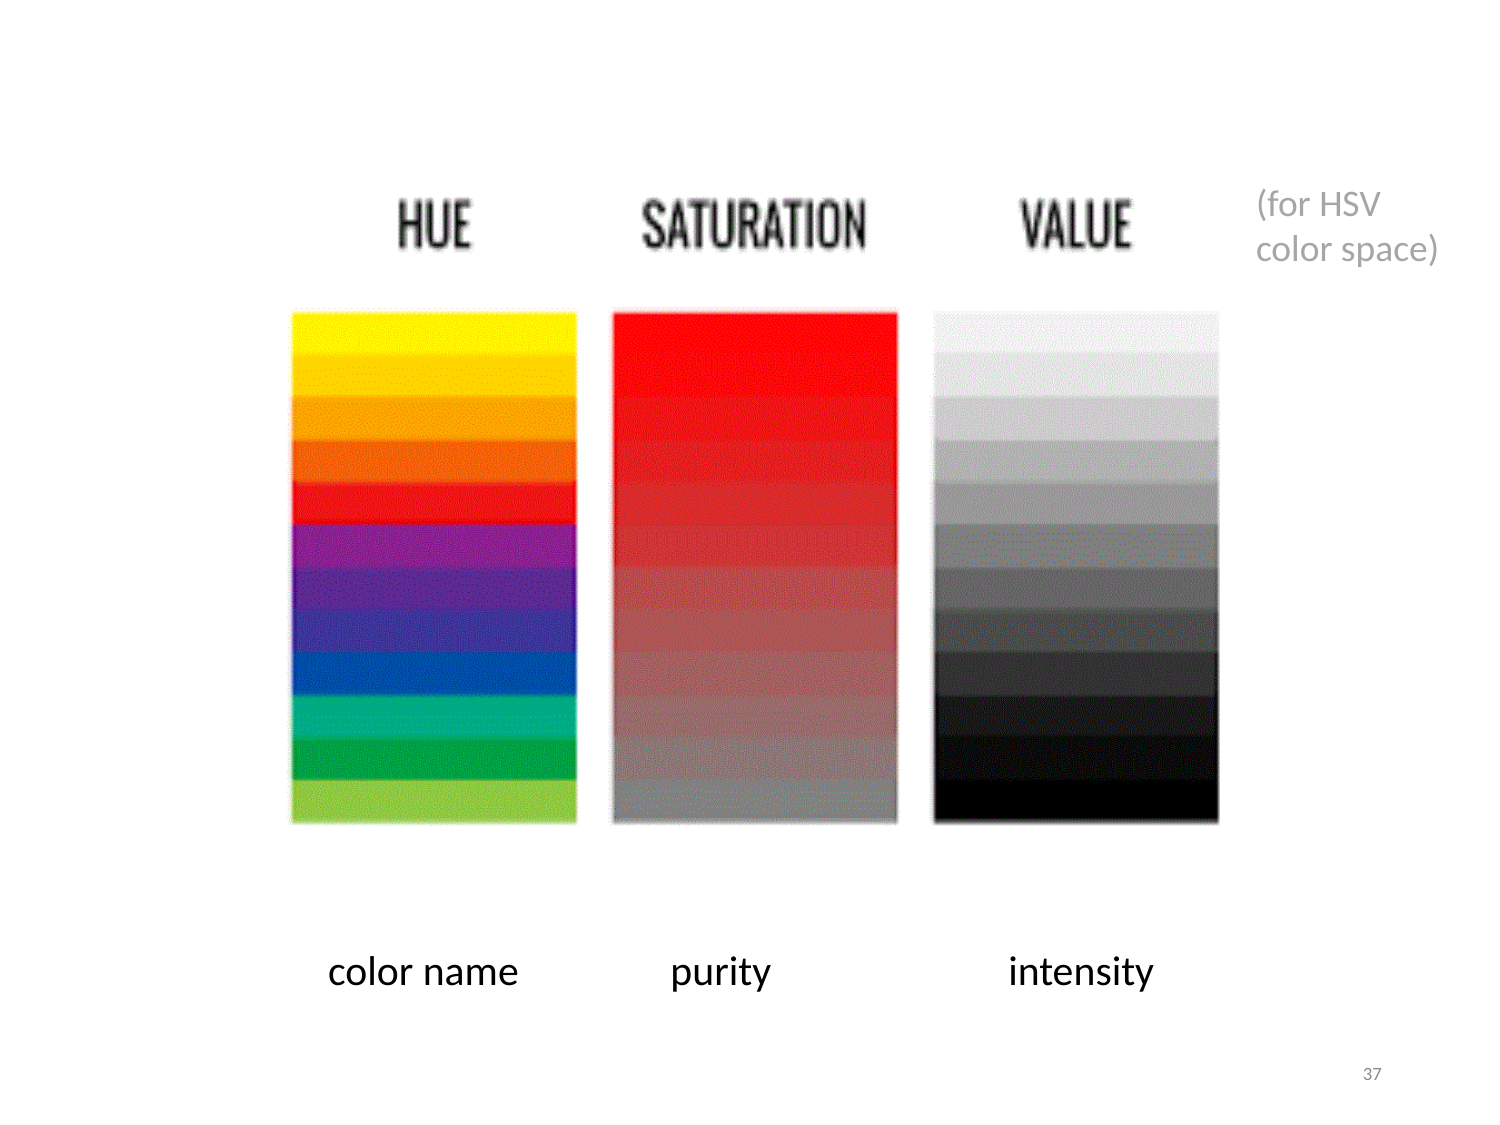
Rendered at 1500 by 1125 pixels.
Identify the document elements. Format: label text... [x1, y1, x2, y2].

text_box color name purity intensity [284, 936, 1171, 1001]
text_box (for HSV color space) [1290, 171, 1455, 276]
picture [220, 130, 1290, 896]
slide_number 37 [1059, 1042, 1397, 1103]
